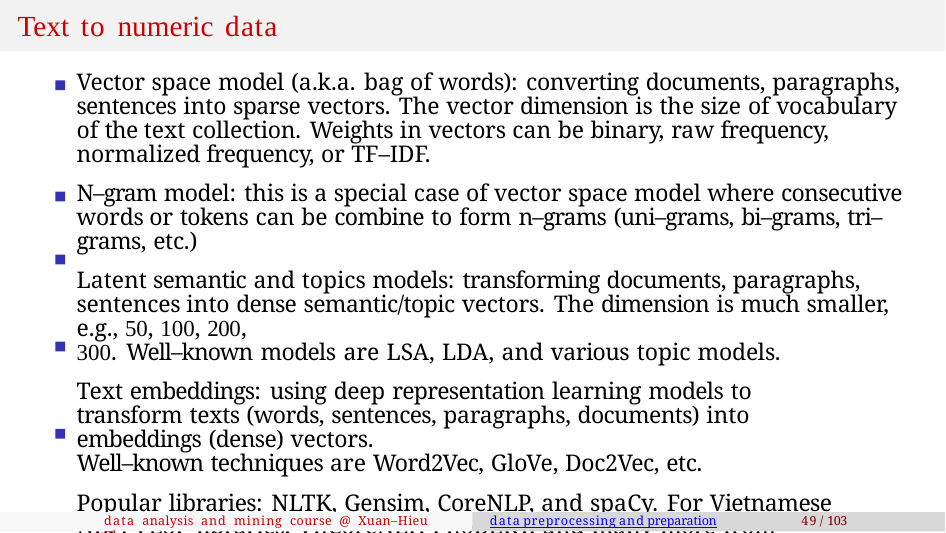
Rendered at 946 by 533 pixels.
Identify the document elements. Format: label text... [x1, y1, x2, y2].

text_box [55, 341, 66, 352]
text_box [55, 80, 66, 91]
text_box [0, 511, 946, 532]
text_box [55, 191, 66, 202]
text_box [55, 428, 66, 439]
title Text to numeric data [15, 4, 719, 97]
text_box [55, 254, 66, 265]
text_box Vector space model (a.k.a. bag of words): converting documents, paragraphs, sentences into sparse vectors. The vector dimension is the size of vocabulary of the text collection. Weights in vectors can be binary, raw frequency, normalized frequency, or TF–IDF. N–gram model: this is a special case of vector space model where consecutive words or tokens can be combine to form n–grams (uni–grams, bi–grams, tri–grams, etc.) Latent semantic and topics models: transforming documents, paragraphs, sentences into dense semantic/topic vectors. The dimension is much smaller, e.g., 50, 100, 200, 300. Well–known models are LSA, LDA, and various topic models. Text embeddings: using deep representation learning models to transform texts (words, sentences, paragraphs, documents) into embeddings (dense) vectors. Well–known techniques are Word2Vec, GloVe, Doc2Vec, etc. Popular libraries: NLTK, Gensim, CoreNLP, and spaCy. For Vietnamese NLP: VLSP libraries, VnCoreNLP, PhoBERT, and many more from https://github.com/topics/vietnamese-nlp. [74, 65, 916, 510]
